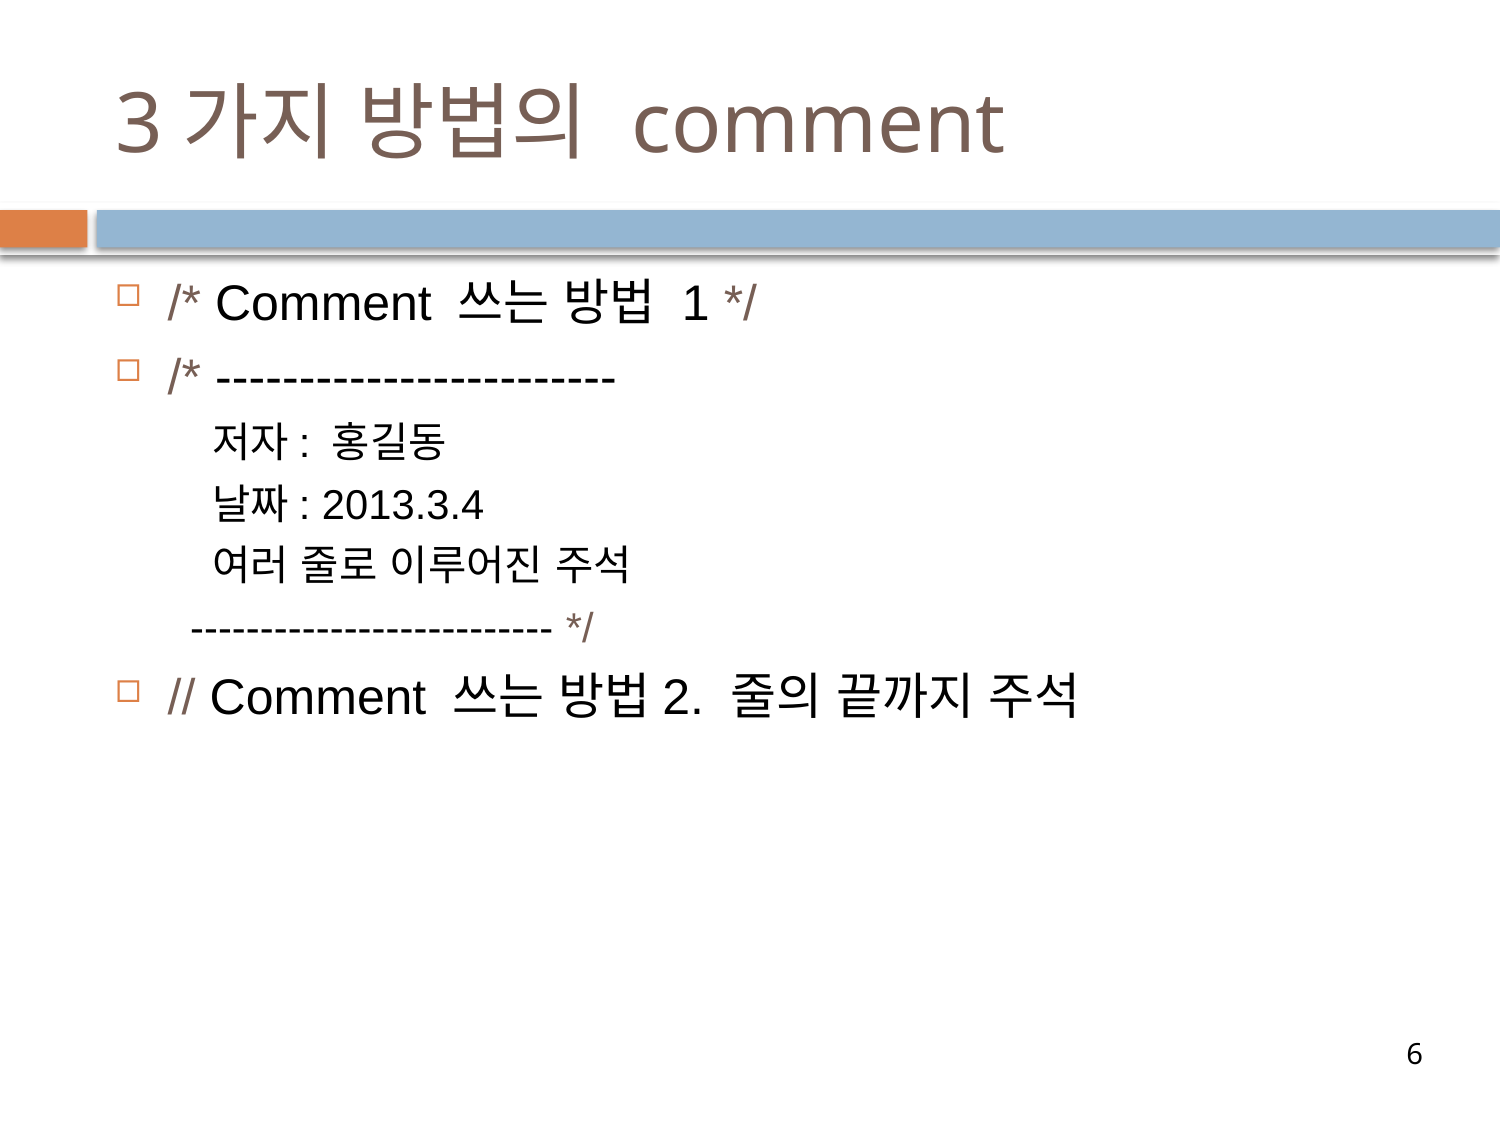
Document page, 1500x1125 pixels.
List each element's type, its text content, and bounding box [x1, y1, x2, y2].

slide_number 6 [1021, 1024, 1438, 1085]
list /* Comment 쓰는 방법 1 */ /* ------------------------ 저자: 홍길동 날짜: 2013.3.4 여러 줄로 이루어진 주석 -------------------------- */ // Comment 쓰는 방법2. 줄의 끝까지 주석 [100, 262, 1438, 1000]
title 3가지 방법의 comment [100, 37, 1438, 200]
